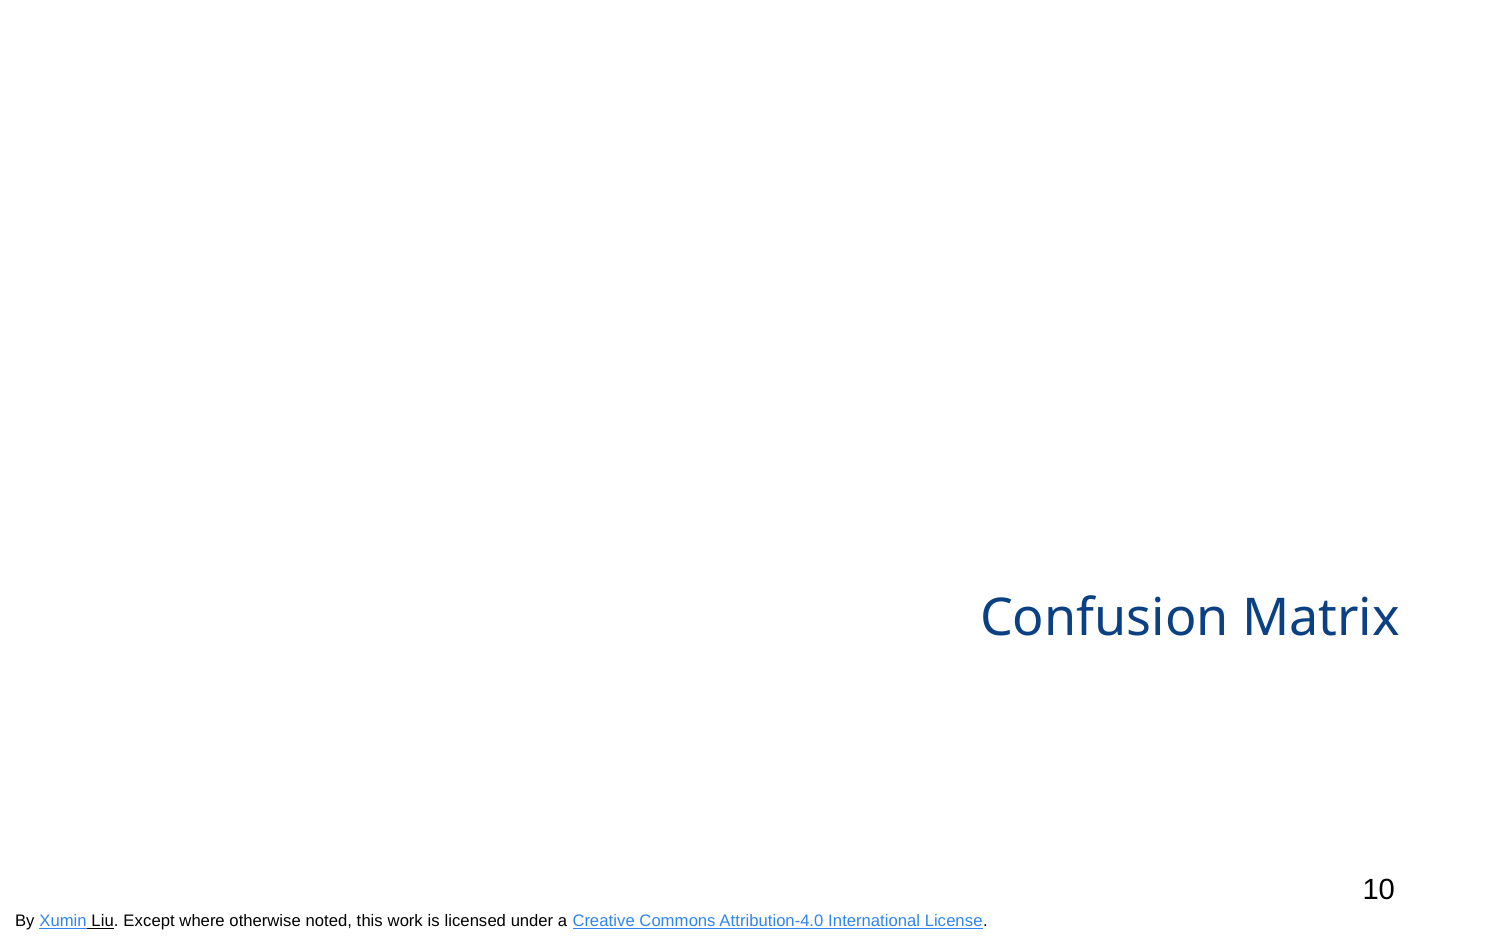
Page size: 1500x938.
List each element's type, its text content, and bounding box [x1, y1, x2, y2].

slide_number 10 [1347, 862, 1416, 913]
title Confusion Matrix [316, 364, 1416, 654]
footer [80, 862, 1189, 920]
